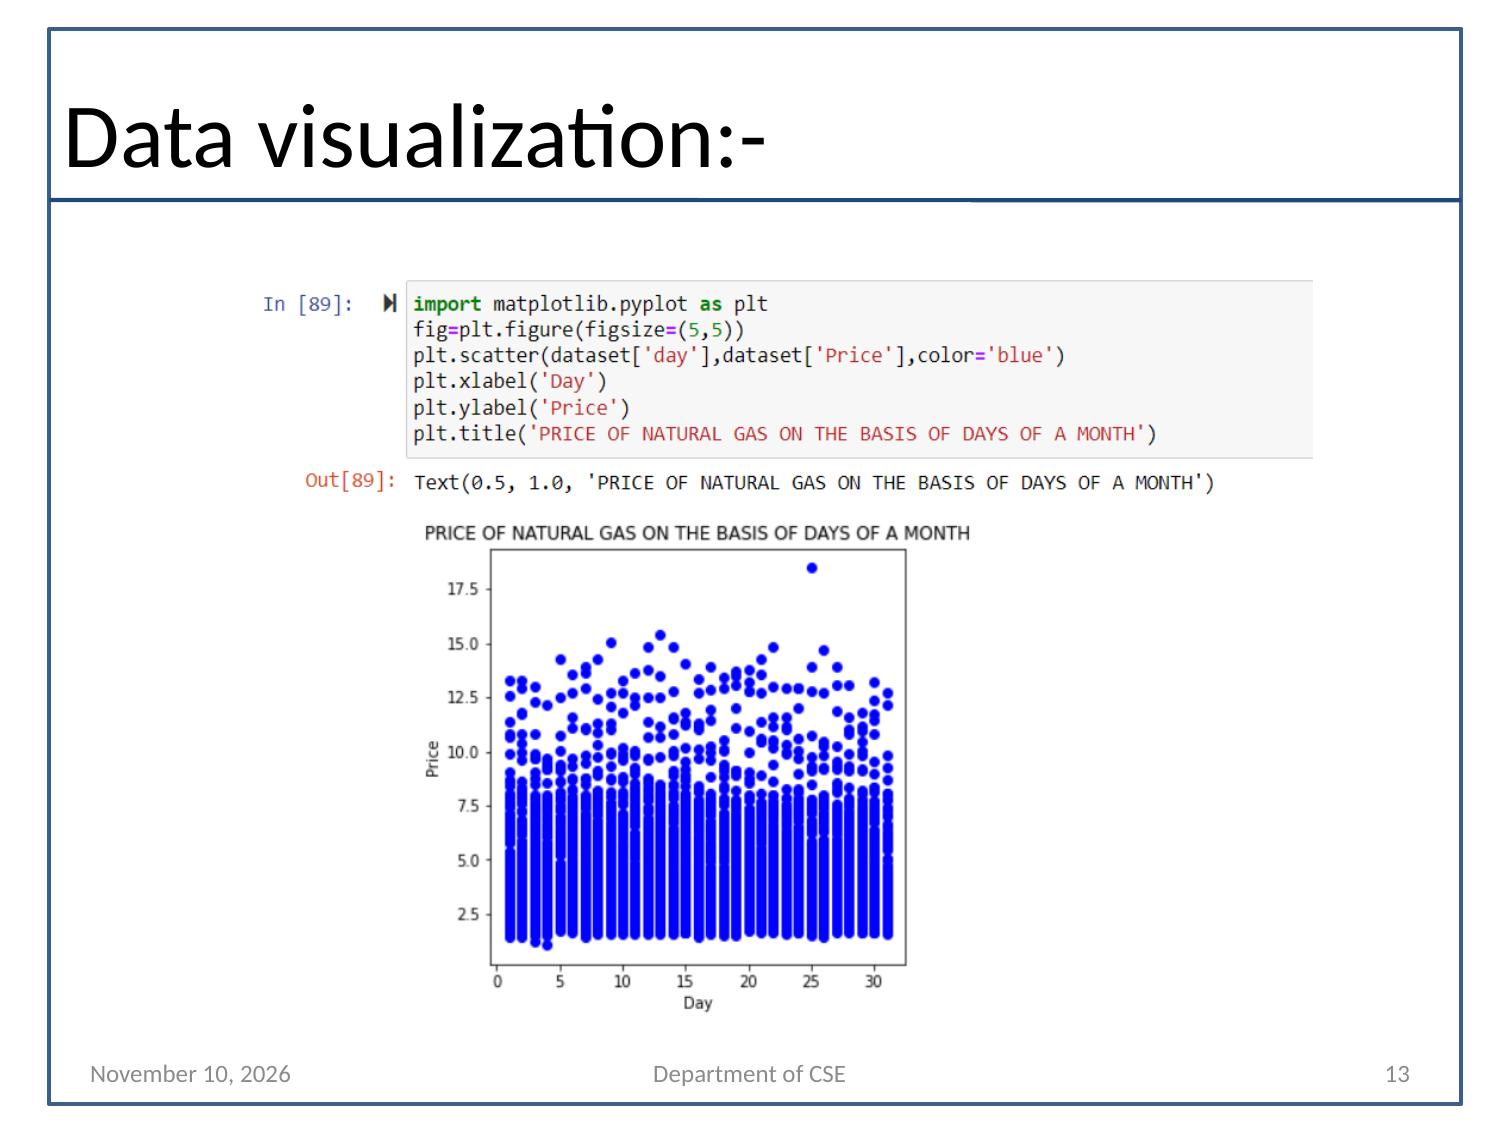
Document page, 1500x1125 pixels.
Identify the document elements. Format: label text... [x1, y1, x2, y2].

title Data visualization:- [49, 37, 1399, 225]
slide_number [75, 1042, 425, 1103]
footer Department of CSE [512, 1042, 988, 1103]
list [186, 262, 1313, 1026]
slide_number 13 [1074, 1042, 1425, 1103]
